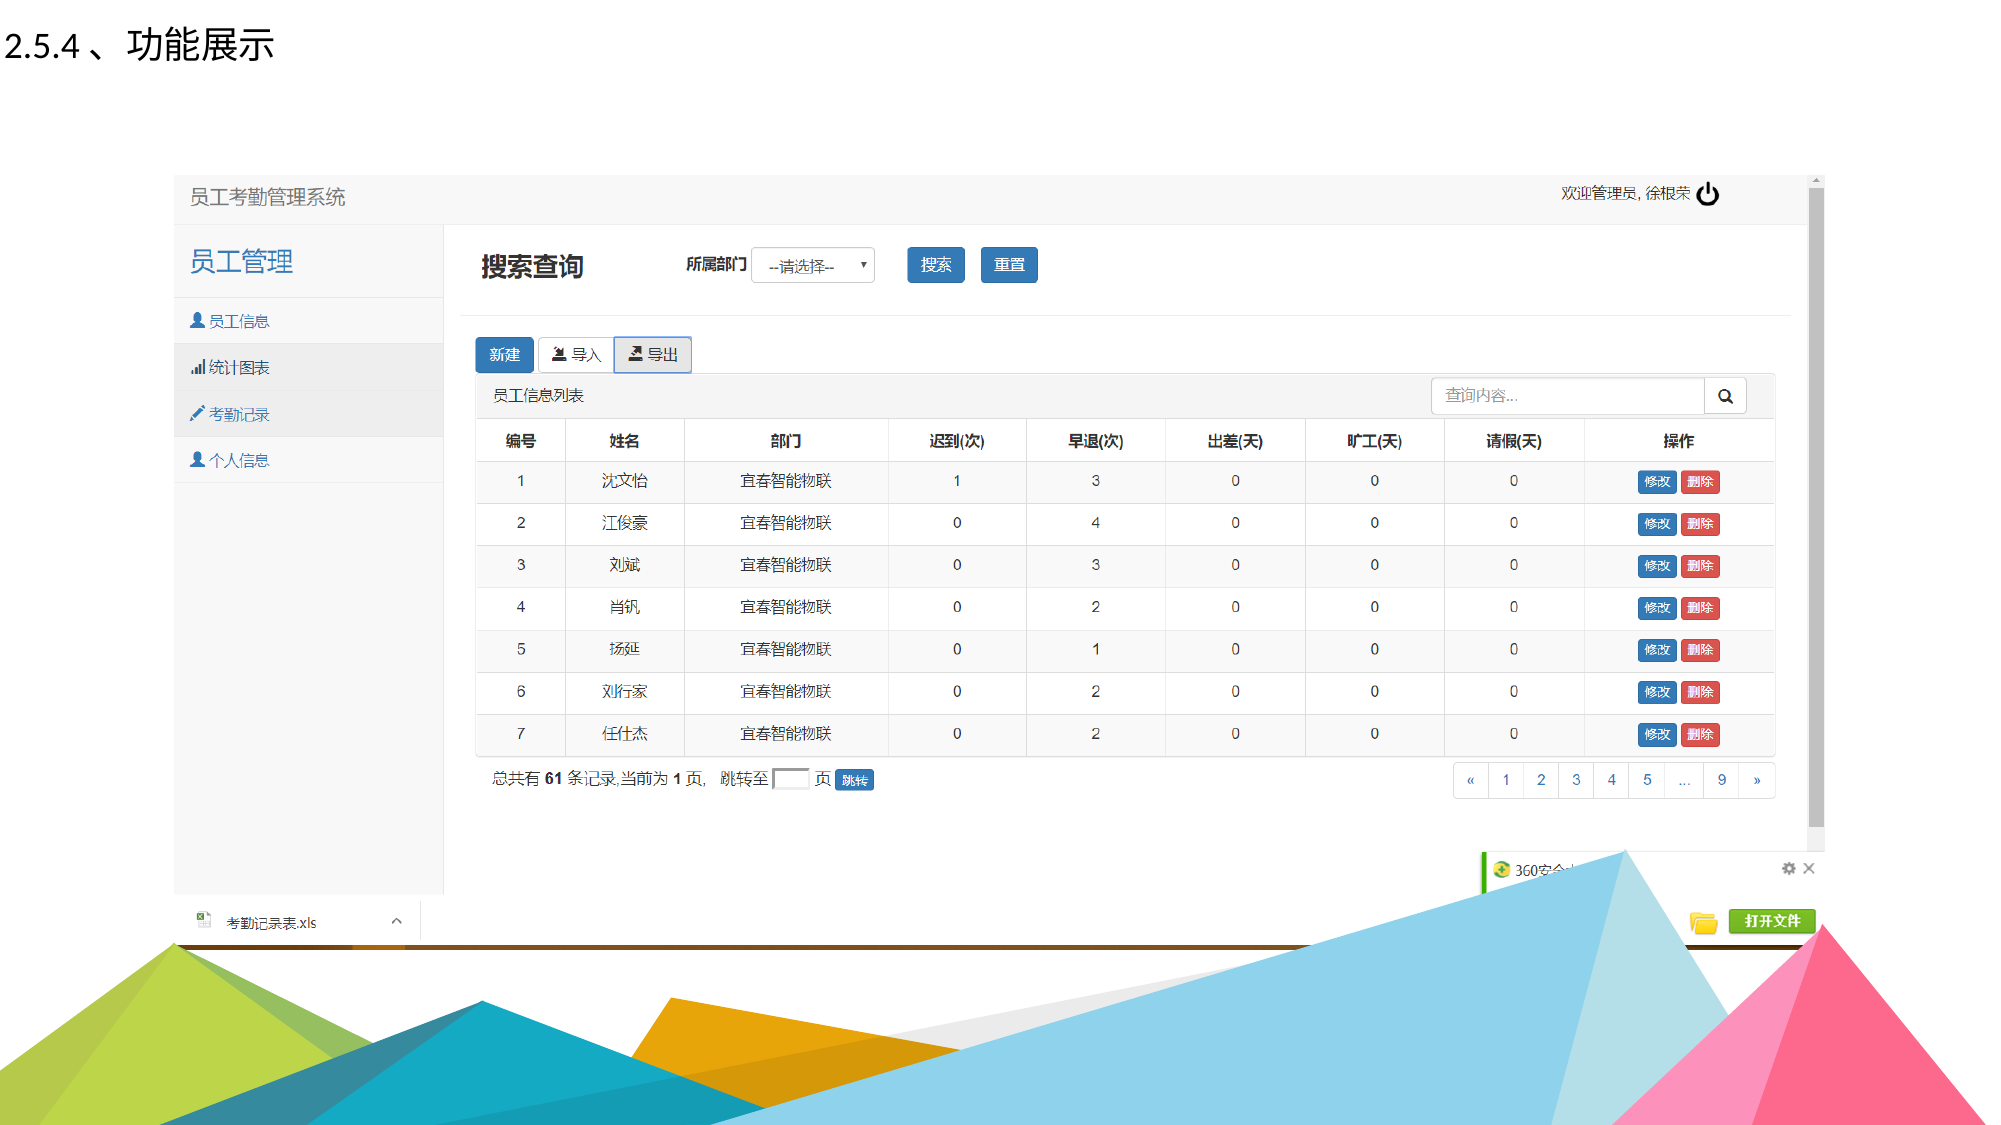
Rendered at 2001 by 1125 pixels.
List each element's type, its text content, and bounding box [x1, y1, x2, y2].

picture [174, 175, 1825, 848]
text_box 2.5.4、功能展示 [0, 13, 292, 119]
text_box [0, 848, 1988, 1125]
